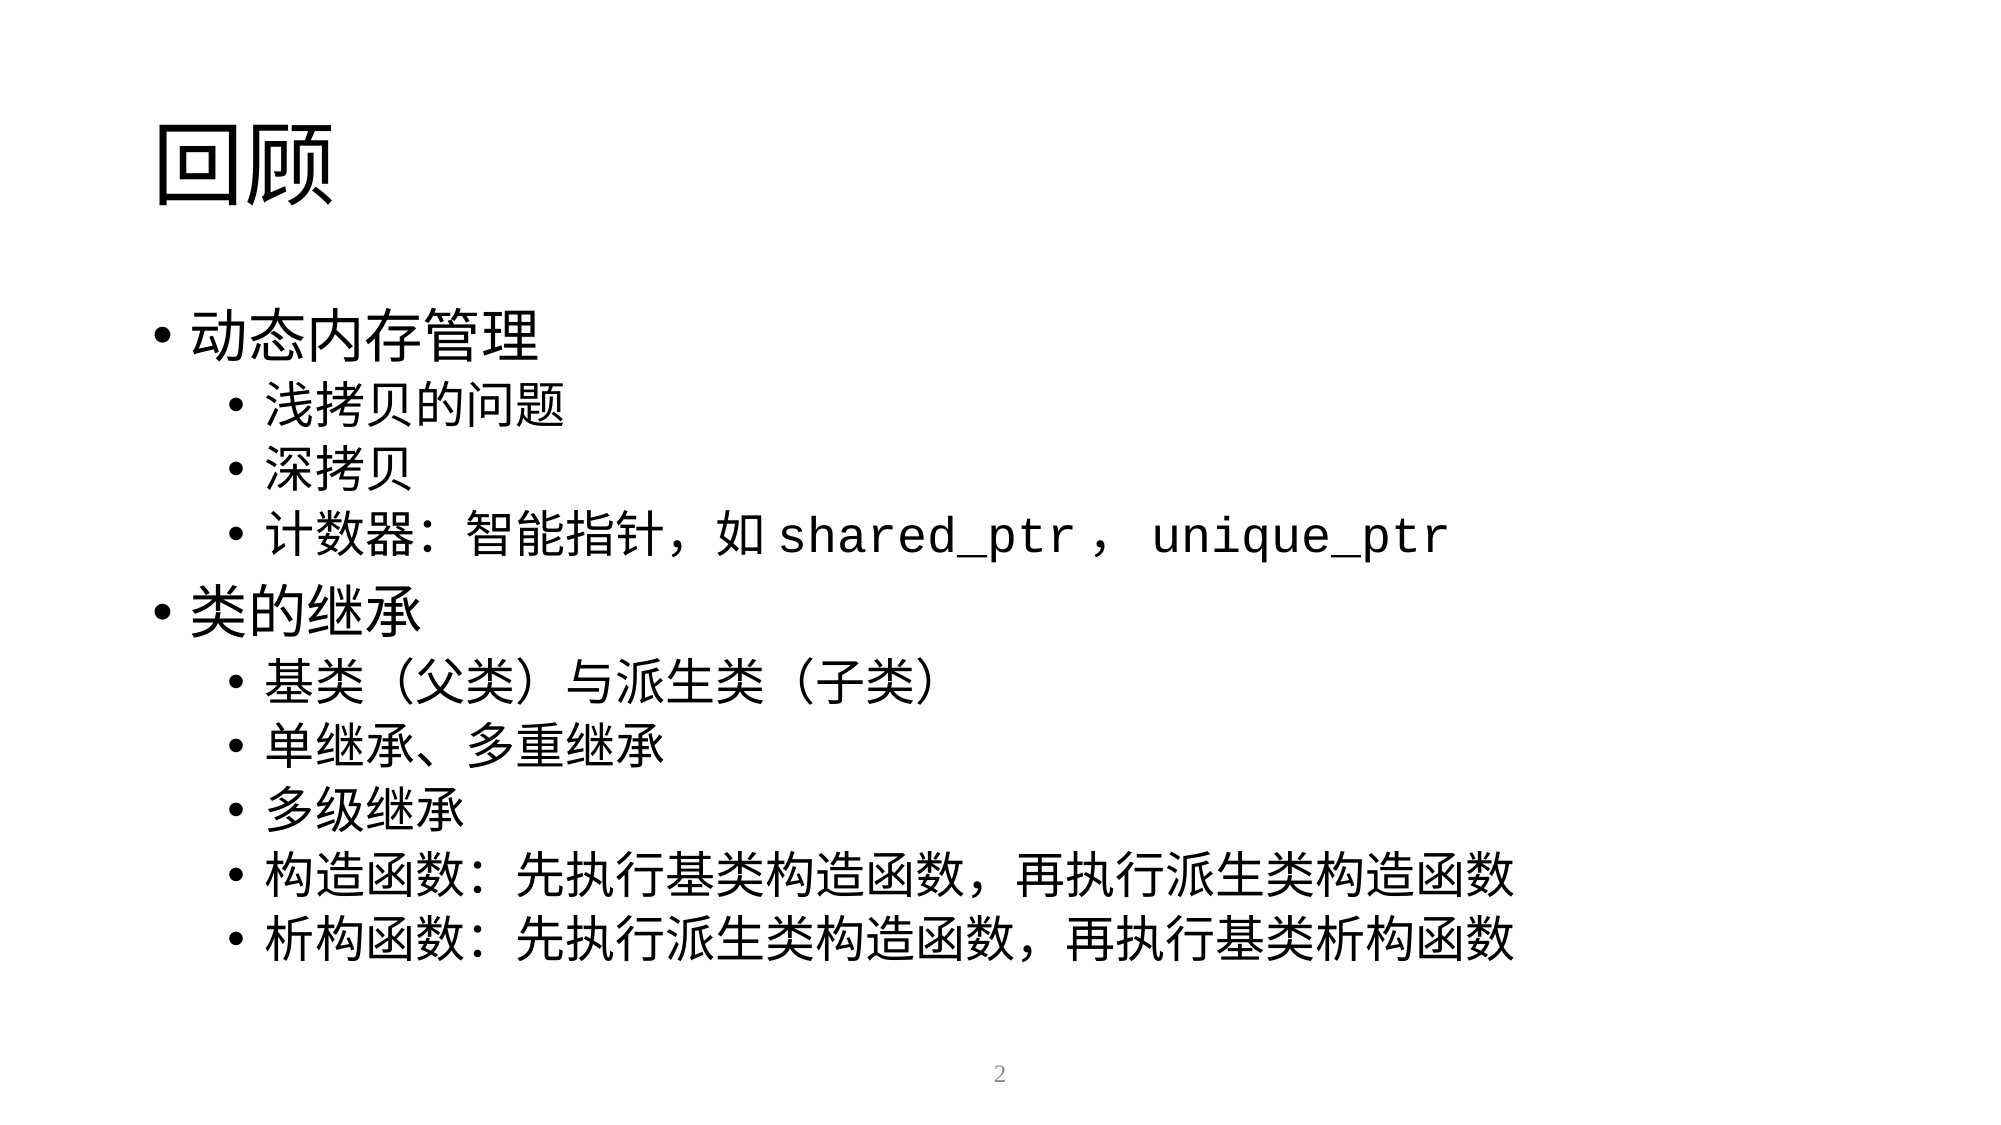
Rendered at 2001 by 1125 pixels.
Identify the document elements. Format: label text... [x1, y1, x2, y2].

list 动态内存管理 浅拷贝的问题 深拷贝 计数器：智能指针，如shared_ptr，unique_ptr 类的继承 基类（父类）与派生类（子类） 单继承、多重继承 多级继承 构造函数：先执行基类构造函数，再执行派生类构造函数 析构函数：先执行派生类构造函数，再执行基类析构函数 [137, 299, 1863, 1014]
slide_number 2 [938, 1042, 1062, 1103]
title 回顾 [137, 59, 1863, 278]
